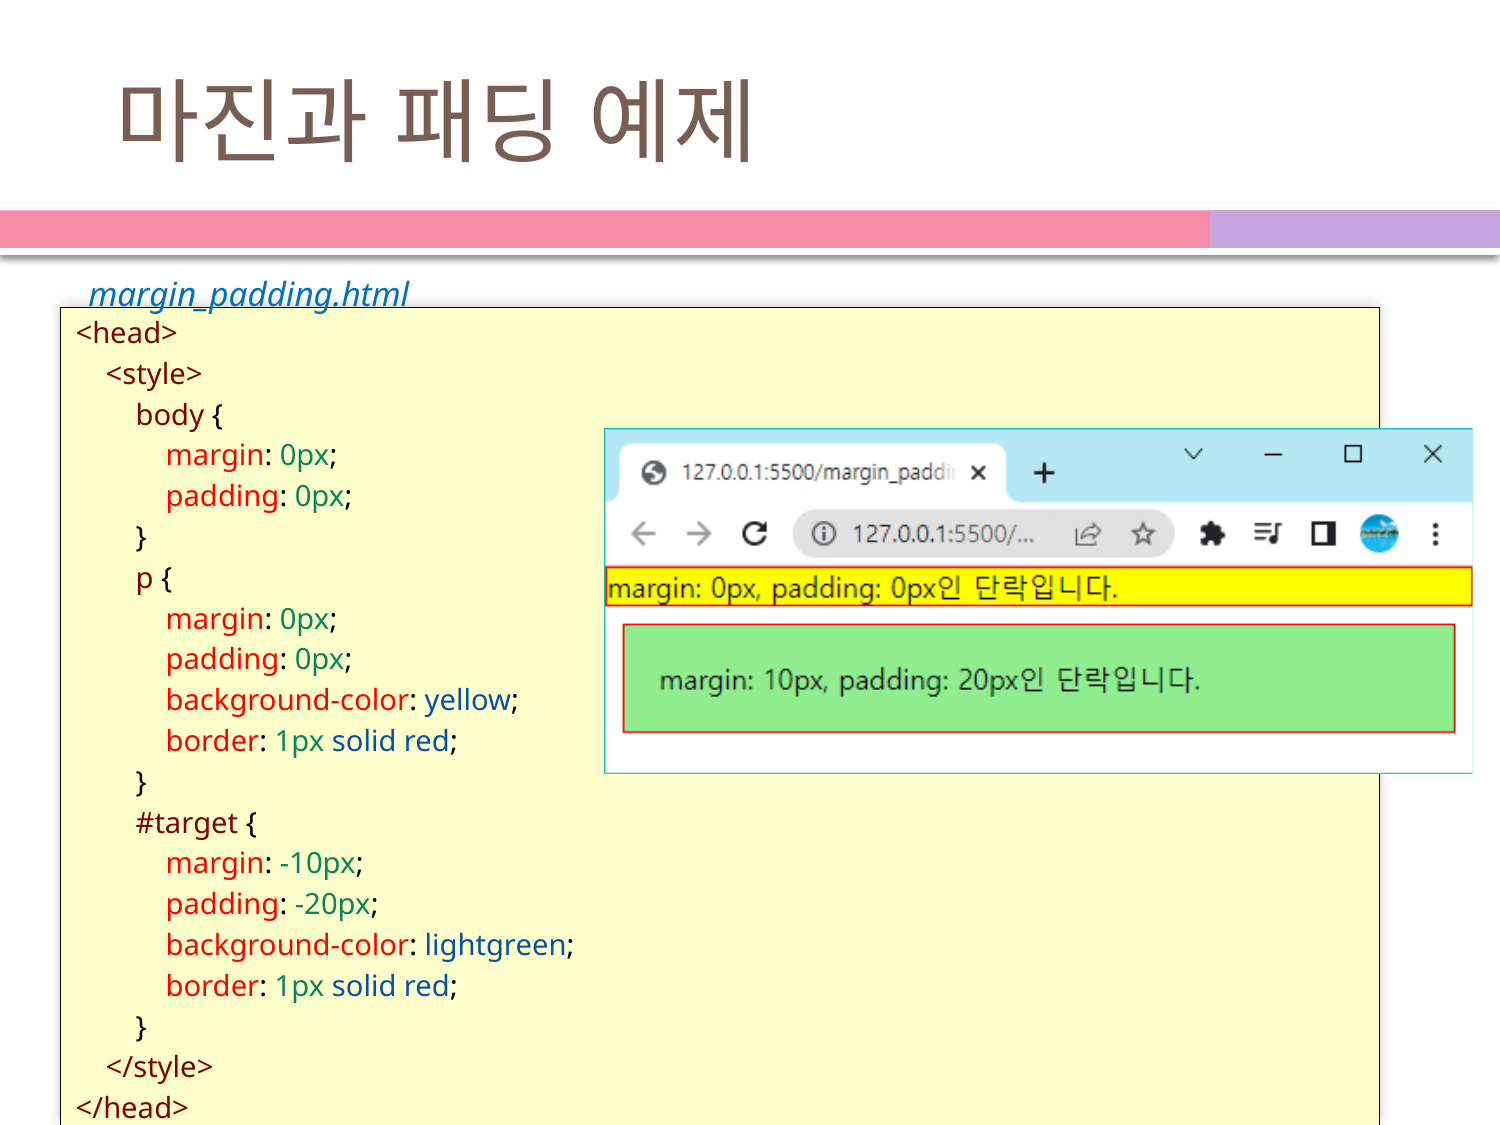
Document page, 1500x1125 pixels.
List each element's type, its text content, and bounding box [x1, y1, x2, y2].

picture [603, 428, 1473, 774]
title 마진과 패딩 예제 [100, 37, 1438, 200]
text_box <head> <style> body { margin: 0px; padding: 0px; } p { margin: 0px; padding: 0px; background-color: yellow; border: 1px solid red; } #target { margin: -10px; padding: -20px; background-color: lightgreen; border: 1px solid red; } </style> </head> [60, 306, 1380, 1125]
text_box margin_padding.html [73, 265, 425, 321]
